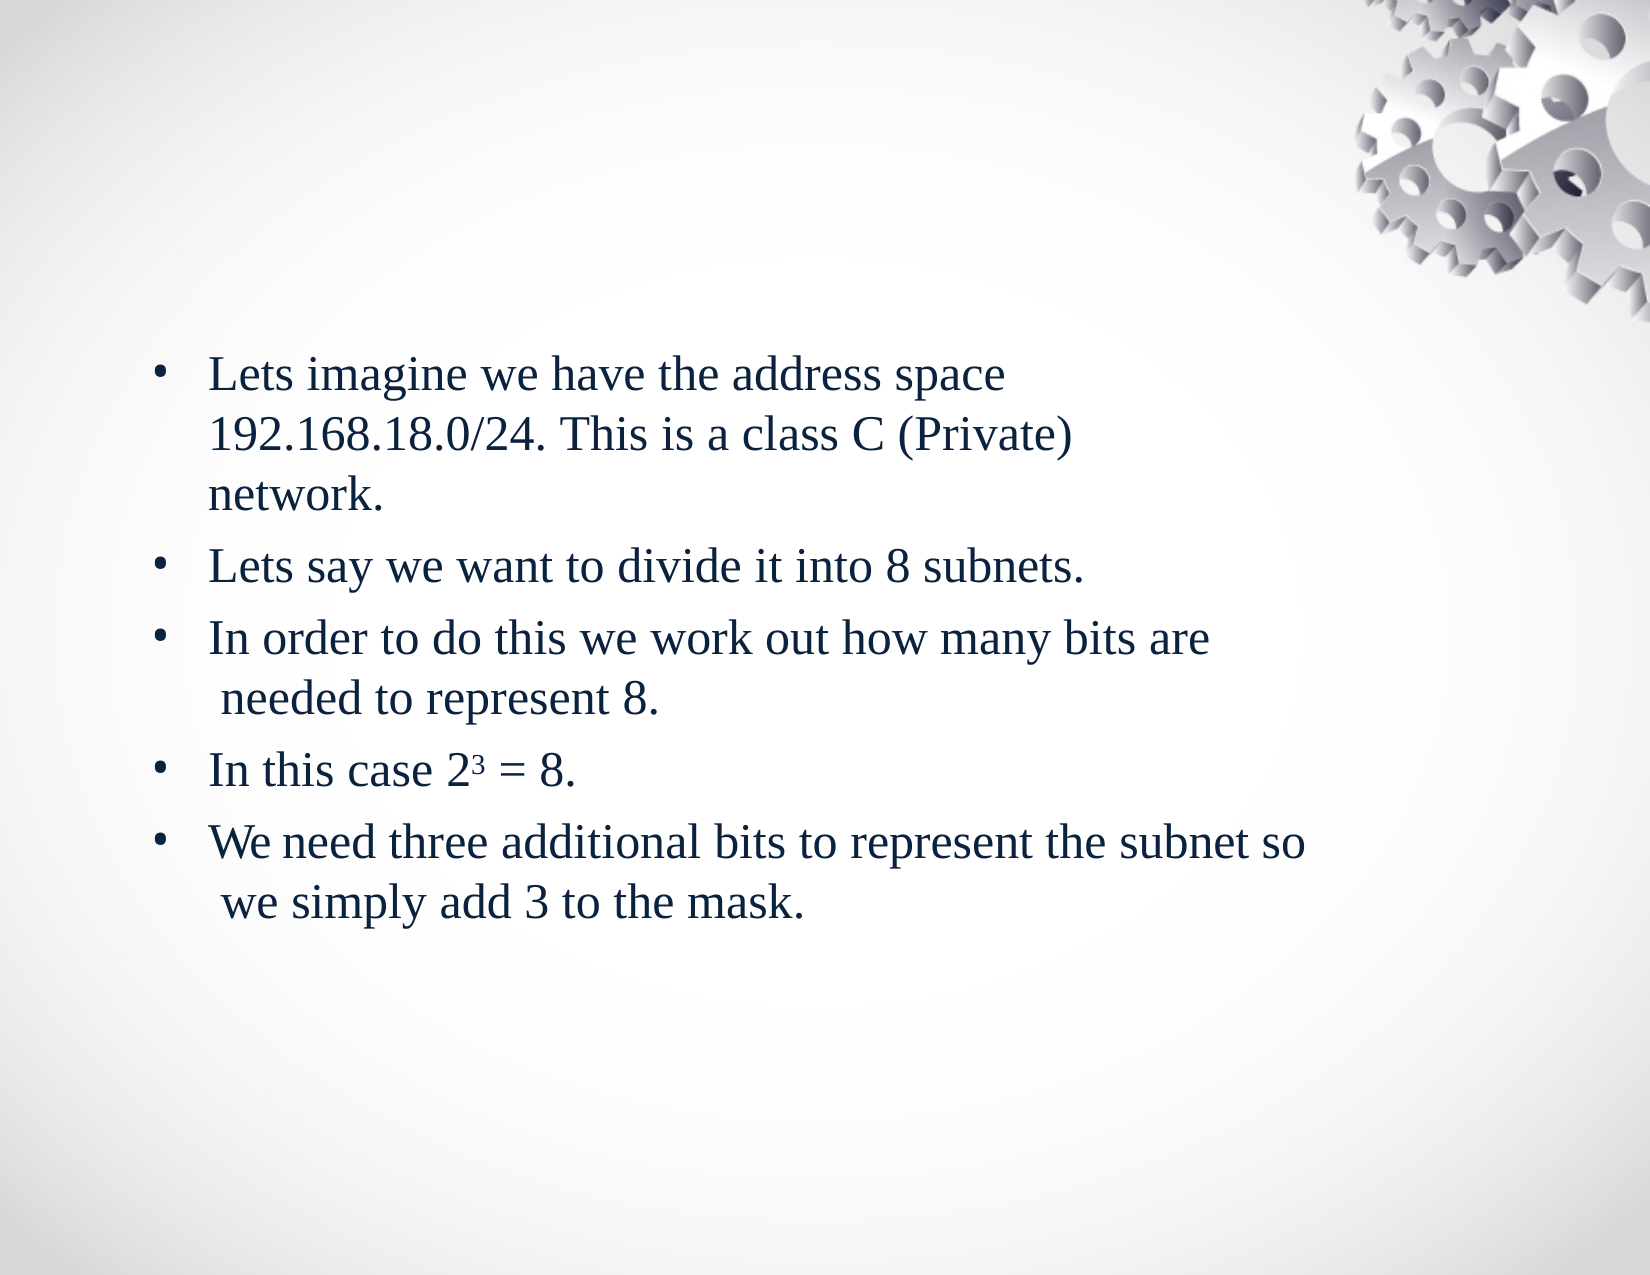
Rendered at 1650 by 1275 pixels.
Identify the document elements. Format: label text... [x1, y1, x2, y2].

picture [0, 0, 1650, 1275]
text_box Lets imagine we have the address space 192.168.18.0/24. This is a class C (Private) network. Lets say we want to divide it into 8 subnets. In order to do this we work out how many bits are needed to represent 8. In this case 23 = 8. We need three additional bits to represent the subnet so we simply add 3 to the mask. [141, 338, 1322, 929]
